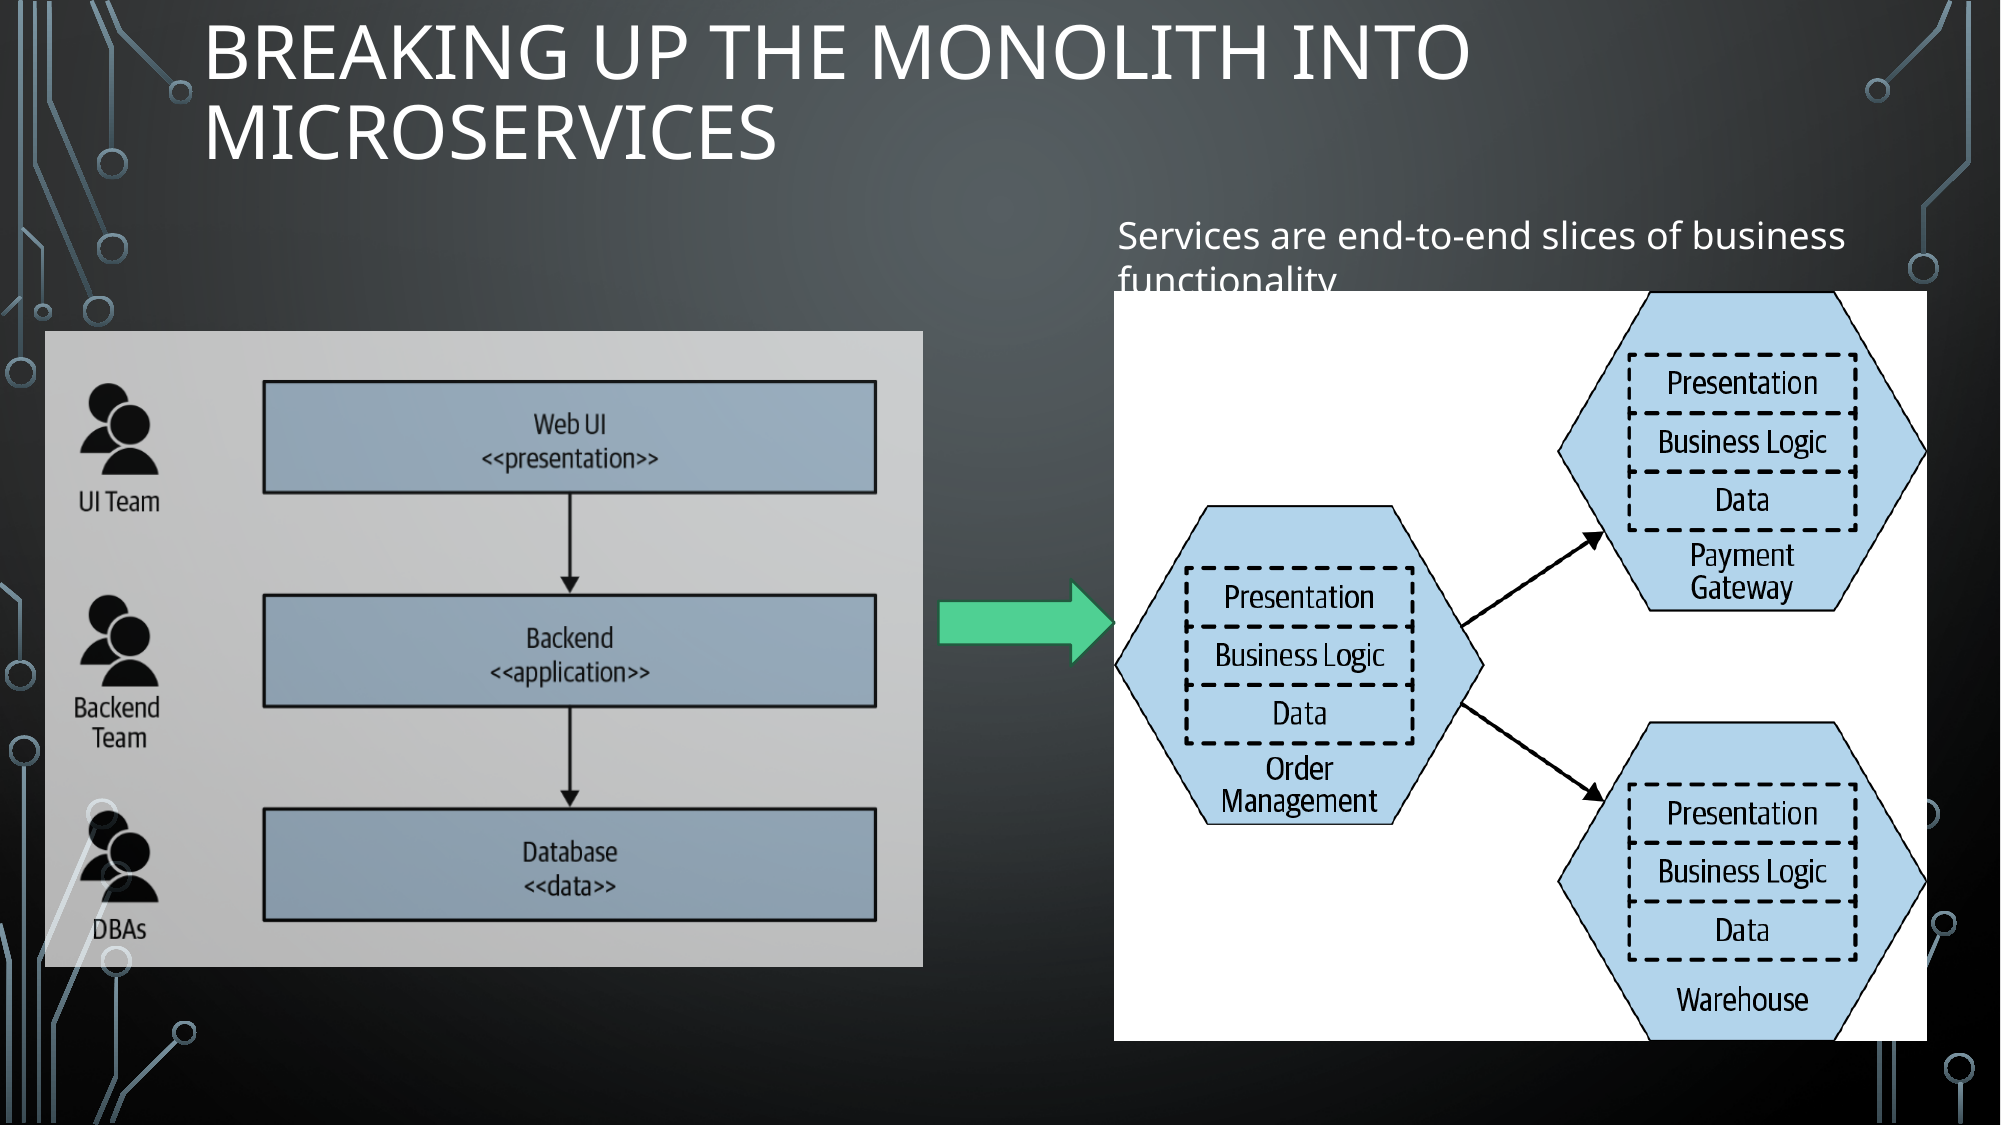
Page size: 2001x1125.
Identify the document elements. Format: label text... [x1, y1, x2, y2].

title Breaking up the Monolith into Microservices [187, 42, 1913, 149]
picture [45, 331, 923, 967]
text_box [937, 577, 1114, 668]
text_box Services are end-to-end slices of business functionality [1102, 205, 2000, 355]
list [1114, 291, 1927, 1042]
